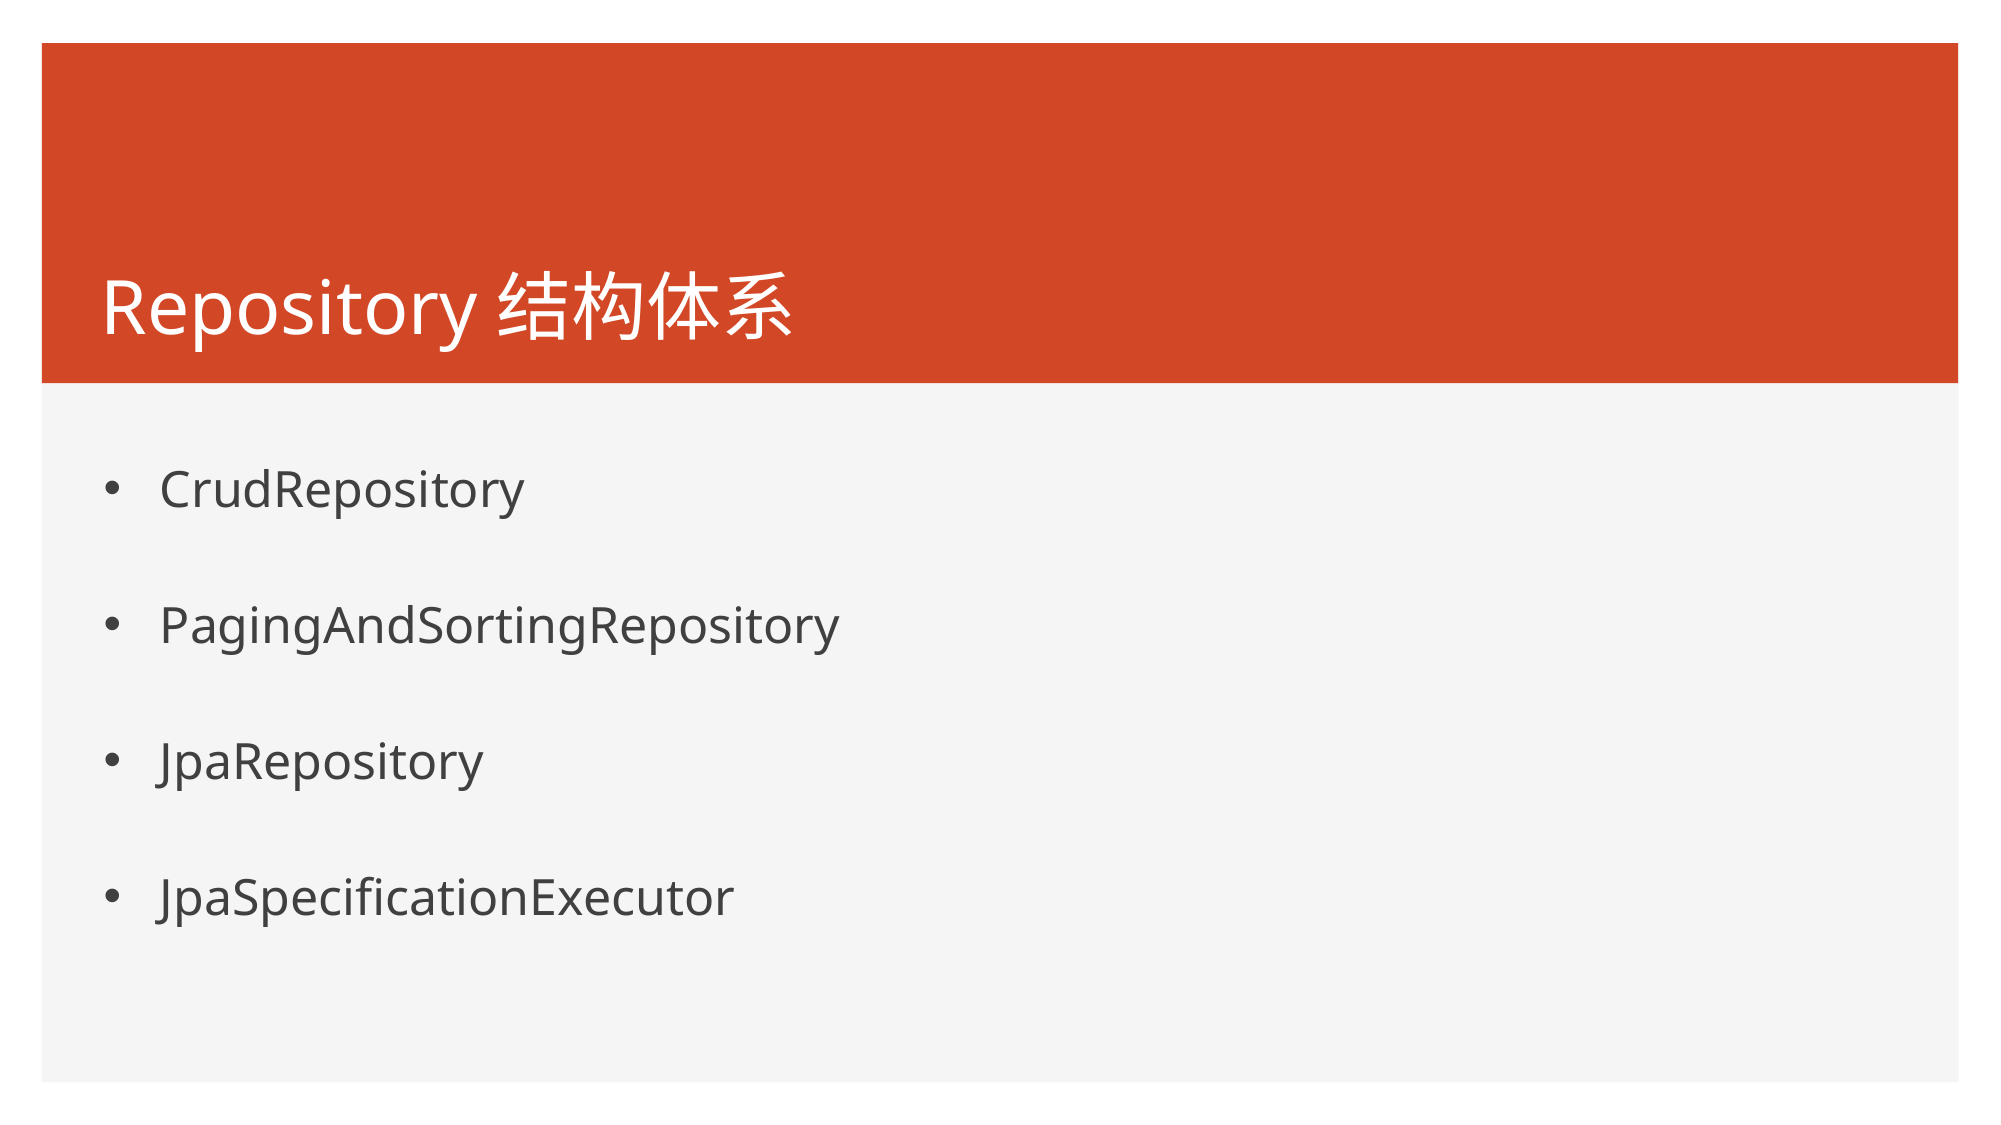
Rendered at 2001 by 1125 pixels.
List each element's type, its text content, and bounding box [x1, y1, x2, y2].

list CrudRepository PagingAndSortingRepository JpaRepository JpaSpecificationExecutor [88, 420, 1638, 1073]
title Repository结构体系 [85, 251, 1214, 357]
